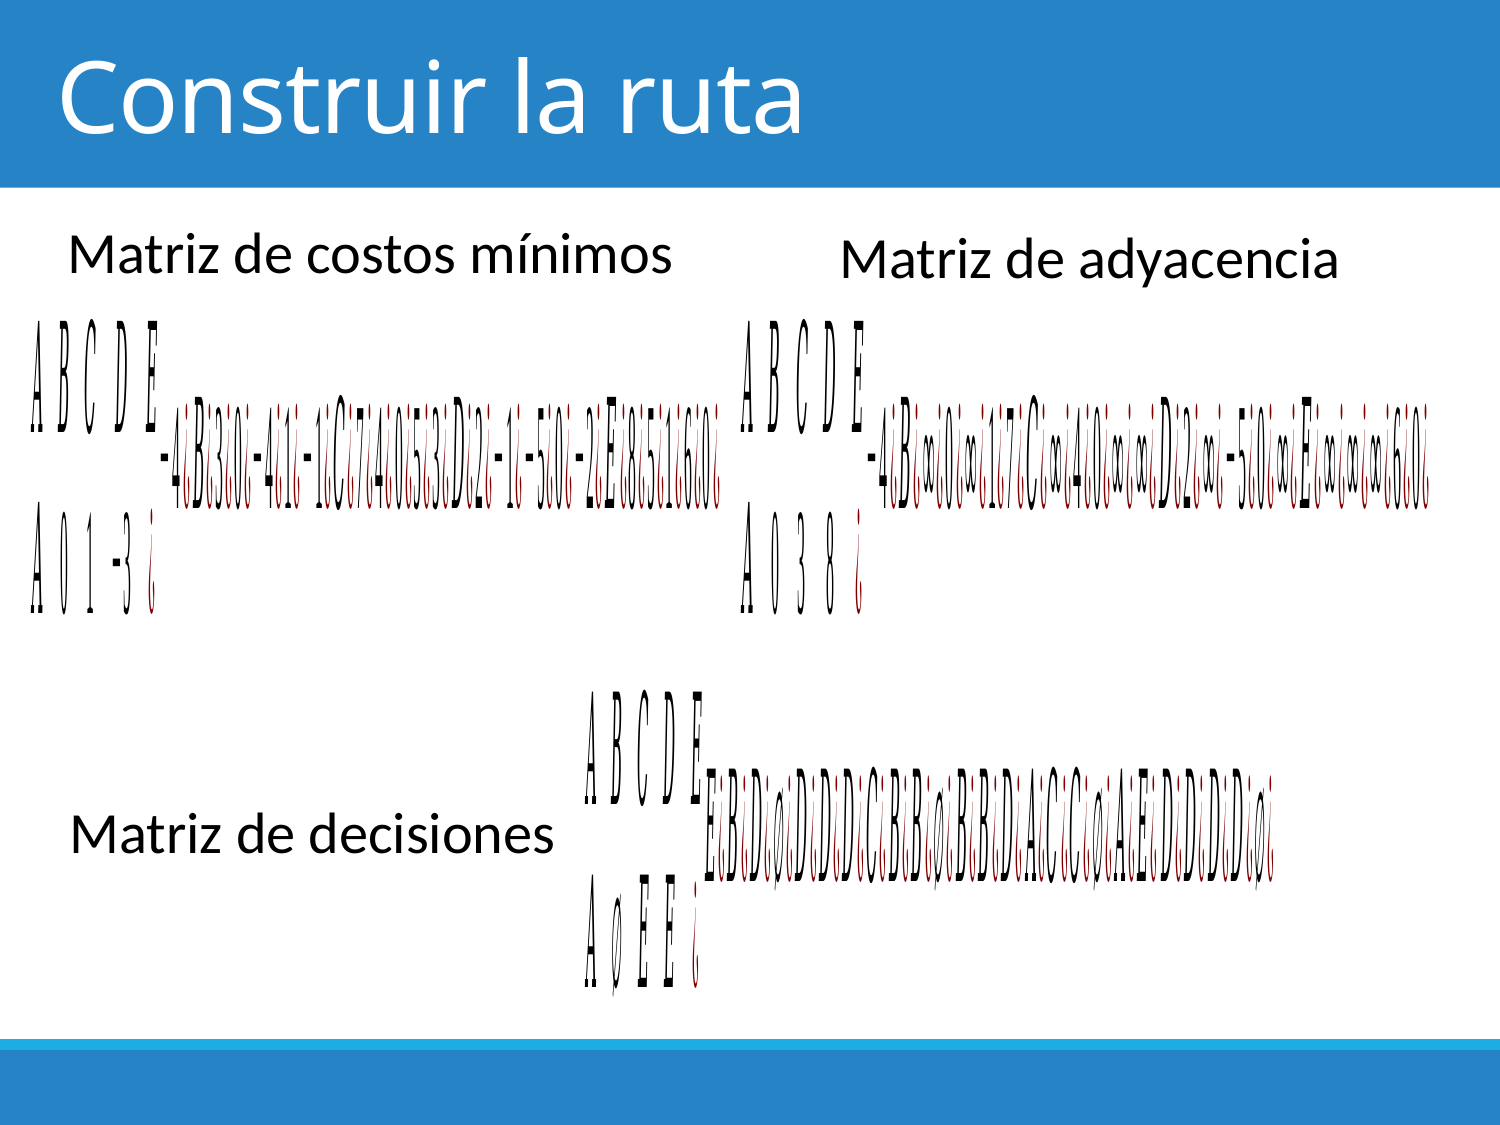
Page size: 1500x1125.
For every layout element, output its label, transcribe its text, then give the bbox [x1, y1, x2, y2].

text_box Matriz de decisiones [55, 788, 599, 873]
text_box Matriz de adyacencia [824, 212, 1431, 298]
text_box Matriz de costos mínimos [52, 208, 720, 293]
title Construir la ruta [41, 0, 1459, 188]
